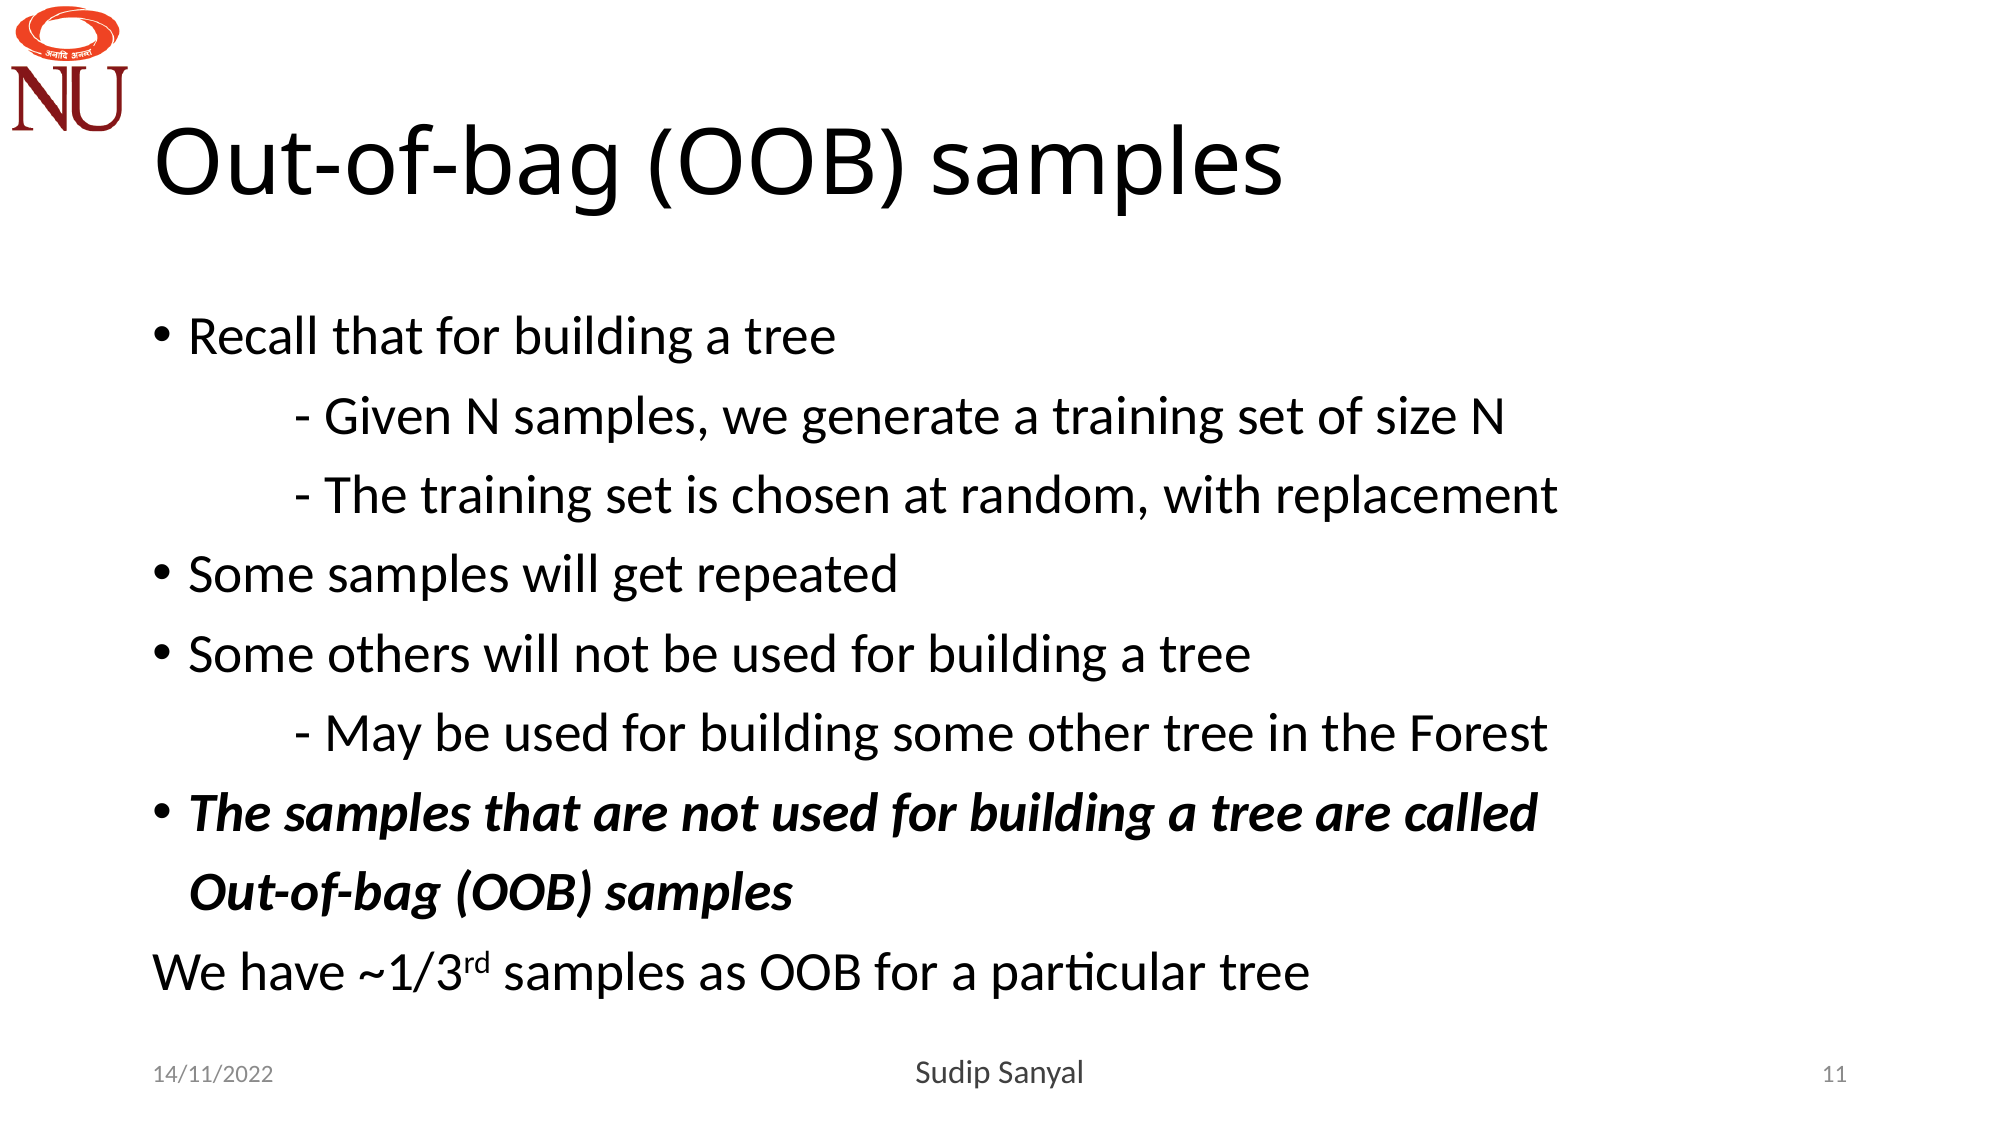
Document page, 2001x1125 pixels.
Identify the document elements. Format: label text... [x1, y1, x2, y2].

picture [0, 1, 140, 141]
footer Sudip Sanyal [662, 1042, 1338, 1103]
title Out-of-bag (OOB) samples [137, 59, 1863, 271]
slide_number 11 [1412, 1042, 1863, 1103]
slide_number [137, 1042, 588, 1103]
list Recall that for building a tree - Given N samples, we generate a training set of size N - The training set is chosen at random, with replacement Some samples will get repeated Some others will not be used for building a tree - May be used for building some other tree in the Forest The samples that are not used for building a tree are called Out-of-bag (OOB) samples We have ~1/3rd samples as OOB for a particular tree [137, 299, 1863, 1014]
